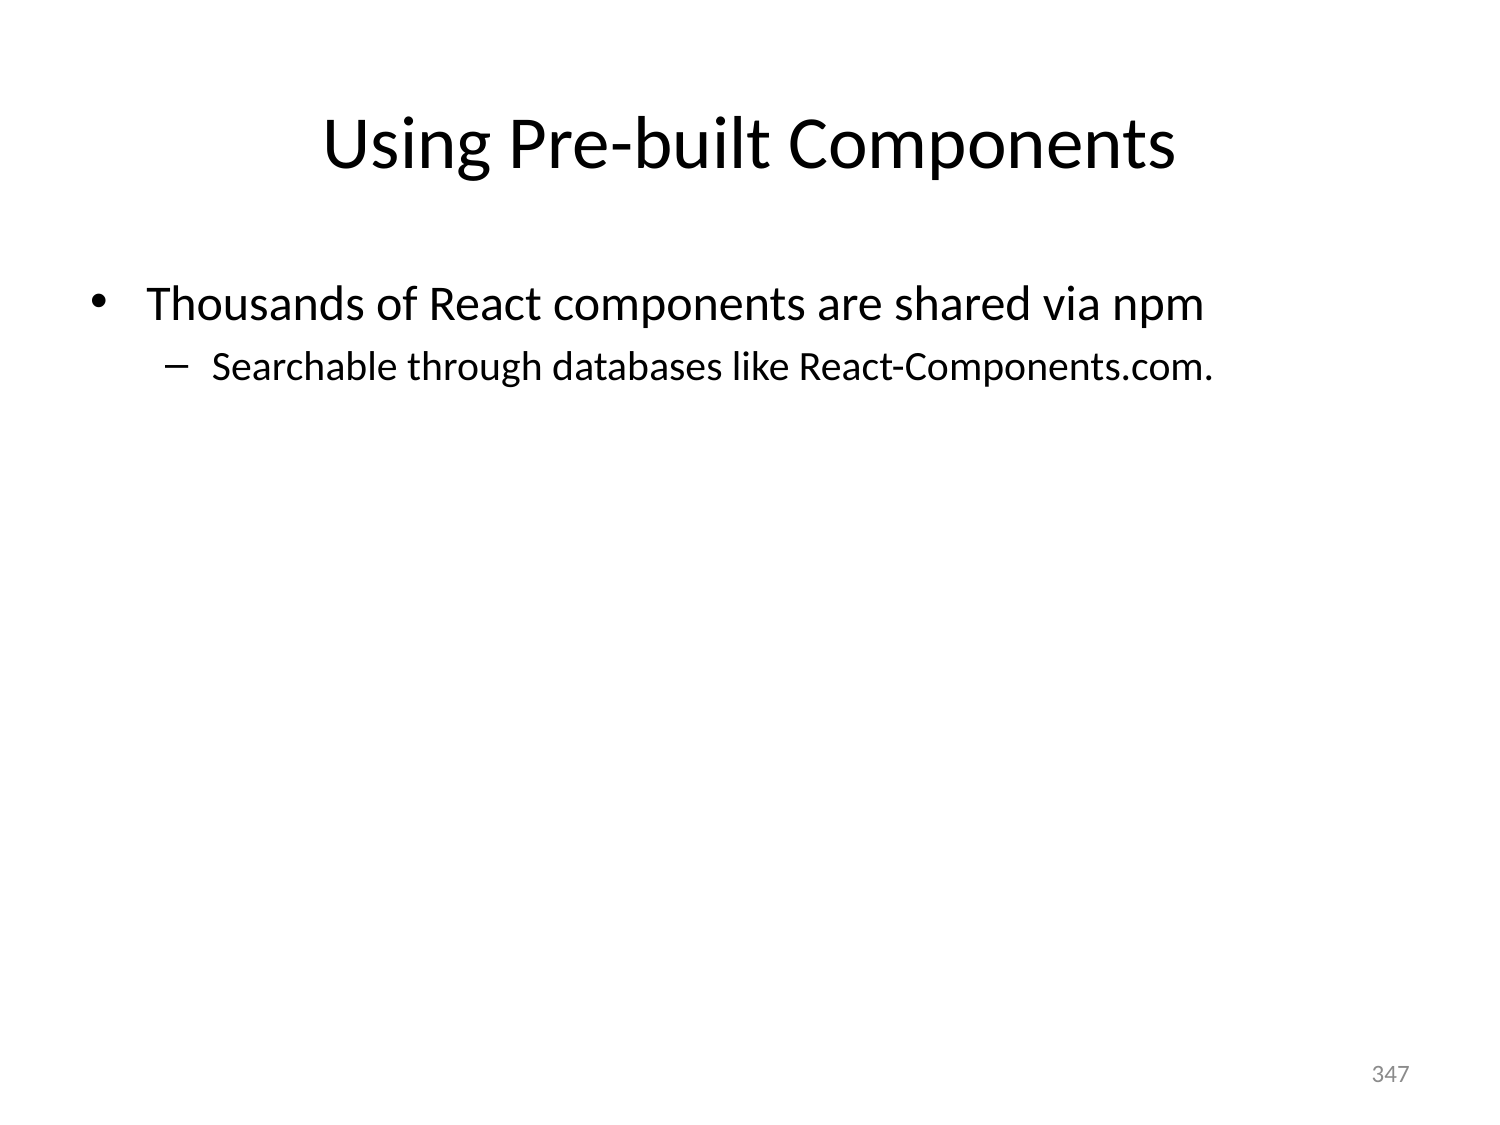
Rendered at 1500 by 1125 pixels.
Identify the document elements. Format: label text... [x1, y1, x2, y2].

slide_number 347 [1074, 1042, 1425, 1103]
list Thousands of React components are shared via npm Searchable through databases like React-Components.com. [75, 262, 1425, 1005]
title Using Pre-built Components [75, 45, 1425, 233]
